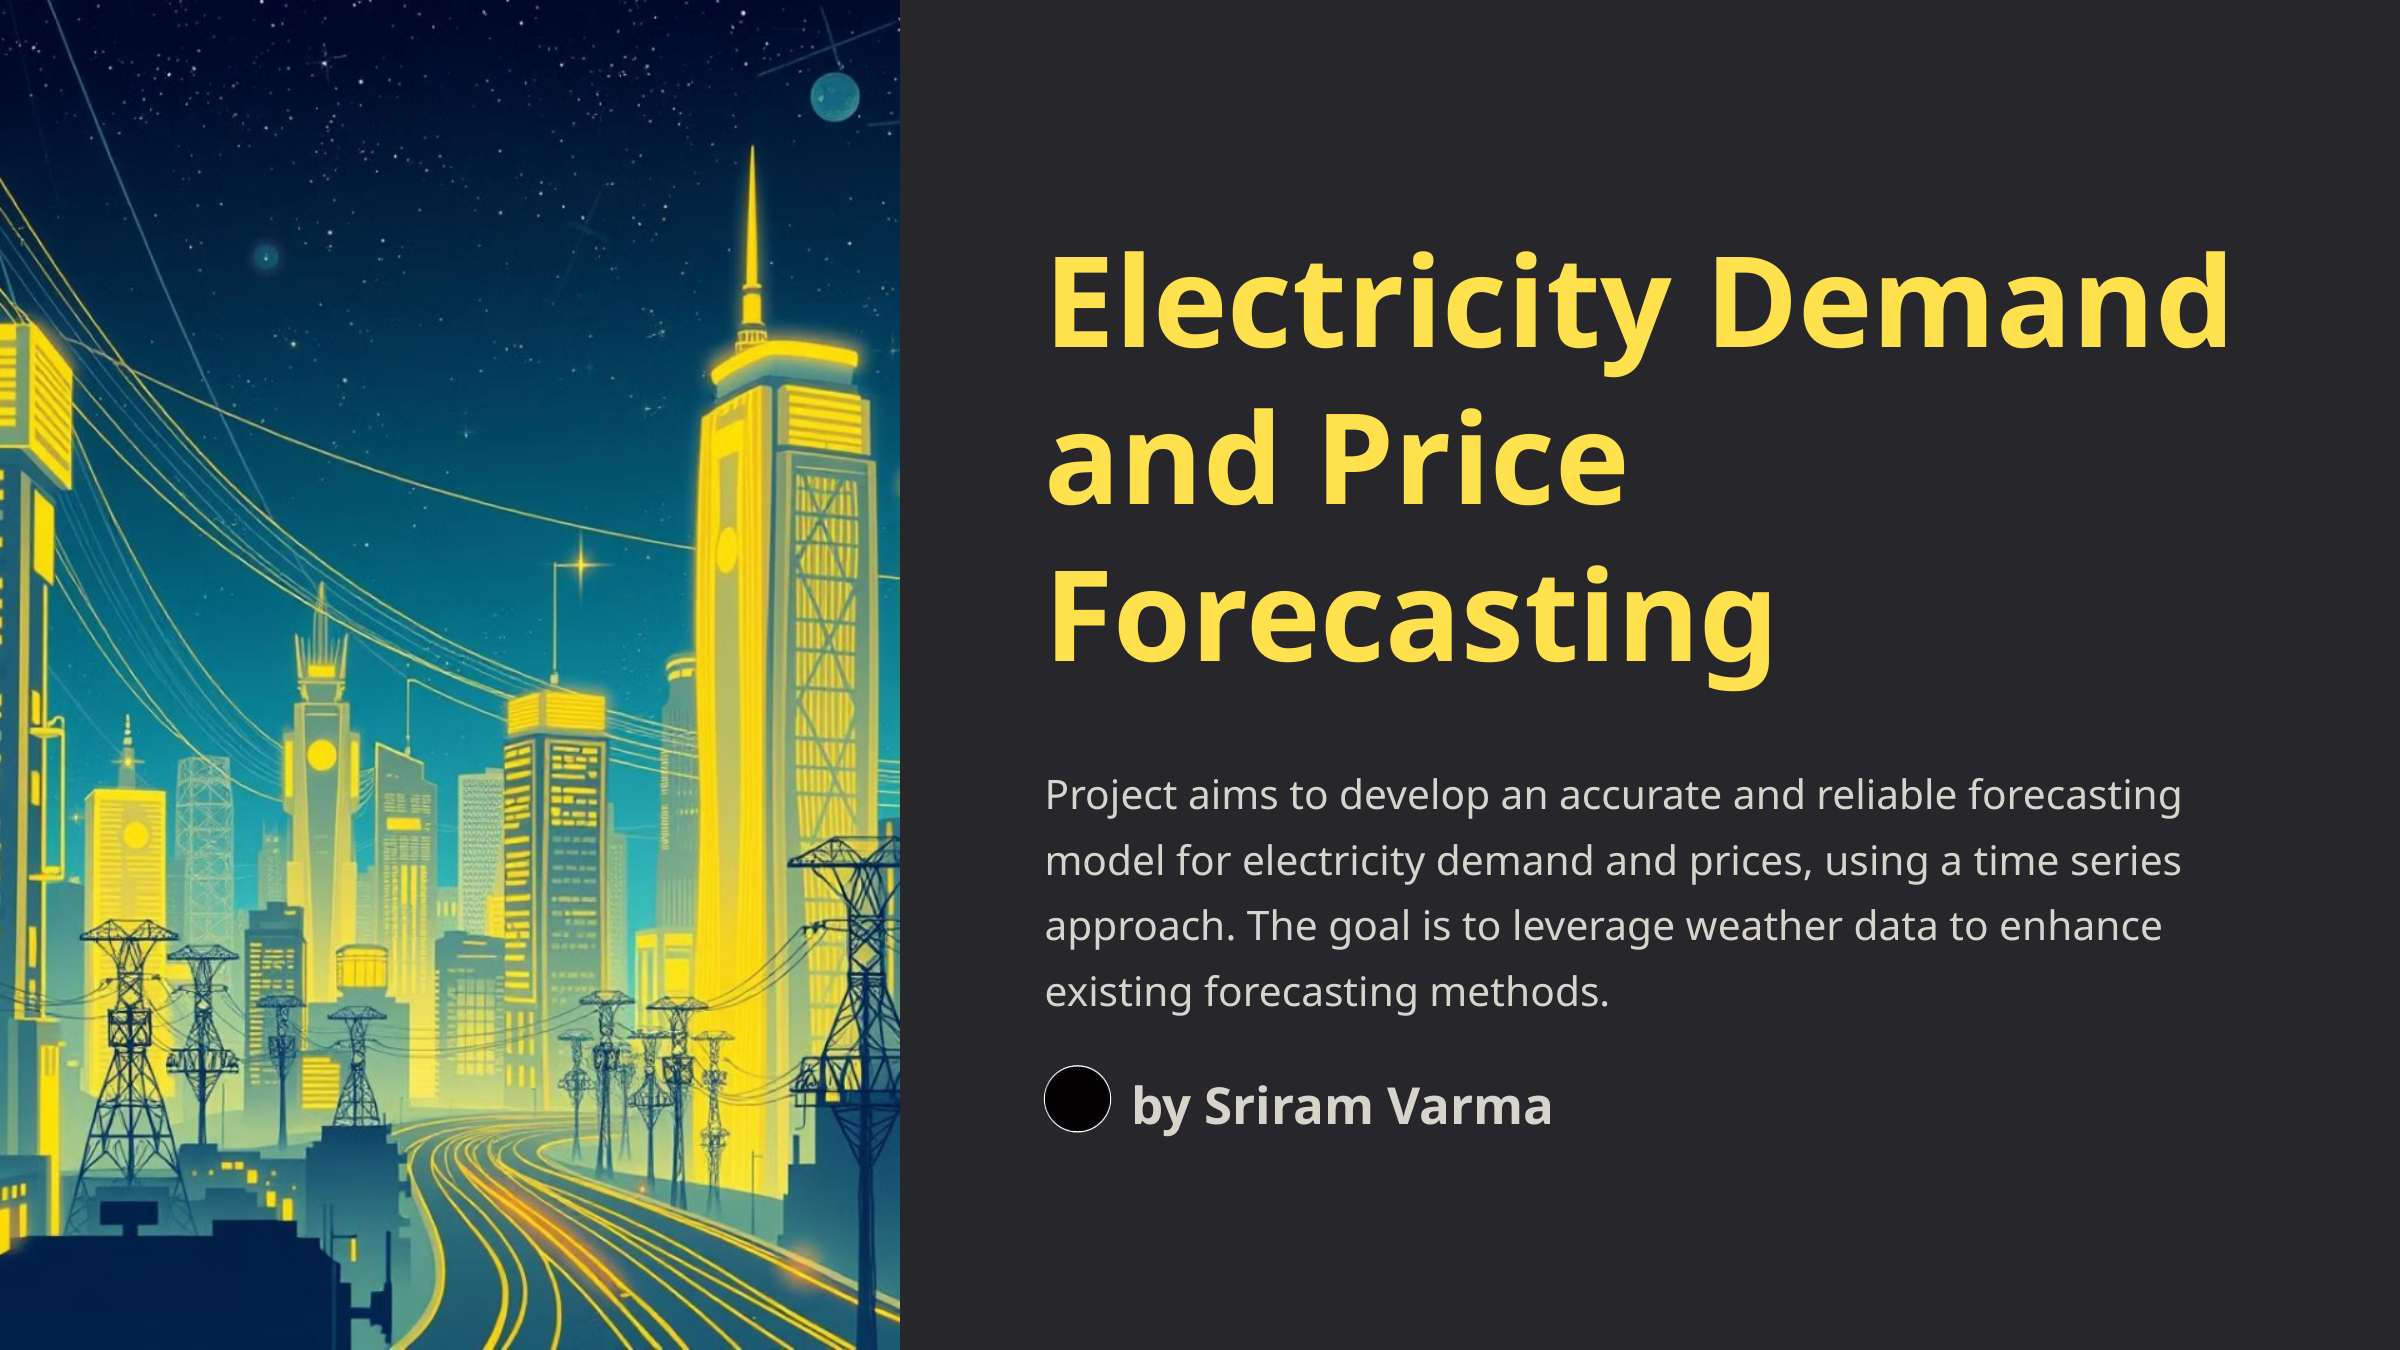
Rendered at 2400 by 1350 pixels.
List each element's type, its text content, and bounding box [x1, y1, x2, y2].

text_box Project aims to develop an accurate and reliable forecasting model for electricity demand and prices, using a time series approach. The goal is to leverage weather data to enhance existing forecasting methods. [1044, 751, 2256, 1017]
picture [889, 331, 900, 358]
text_box Electricity Demand and Price Forecasting [1044, 215, 2256, 690]
picture [0, 0, 900, 1350]
text_box by Sriram Varma [1131, 1062, 1535, 1135]
picture [1045, 1067, 1110, 1131]
